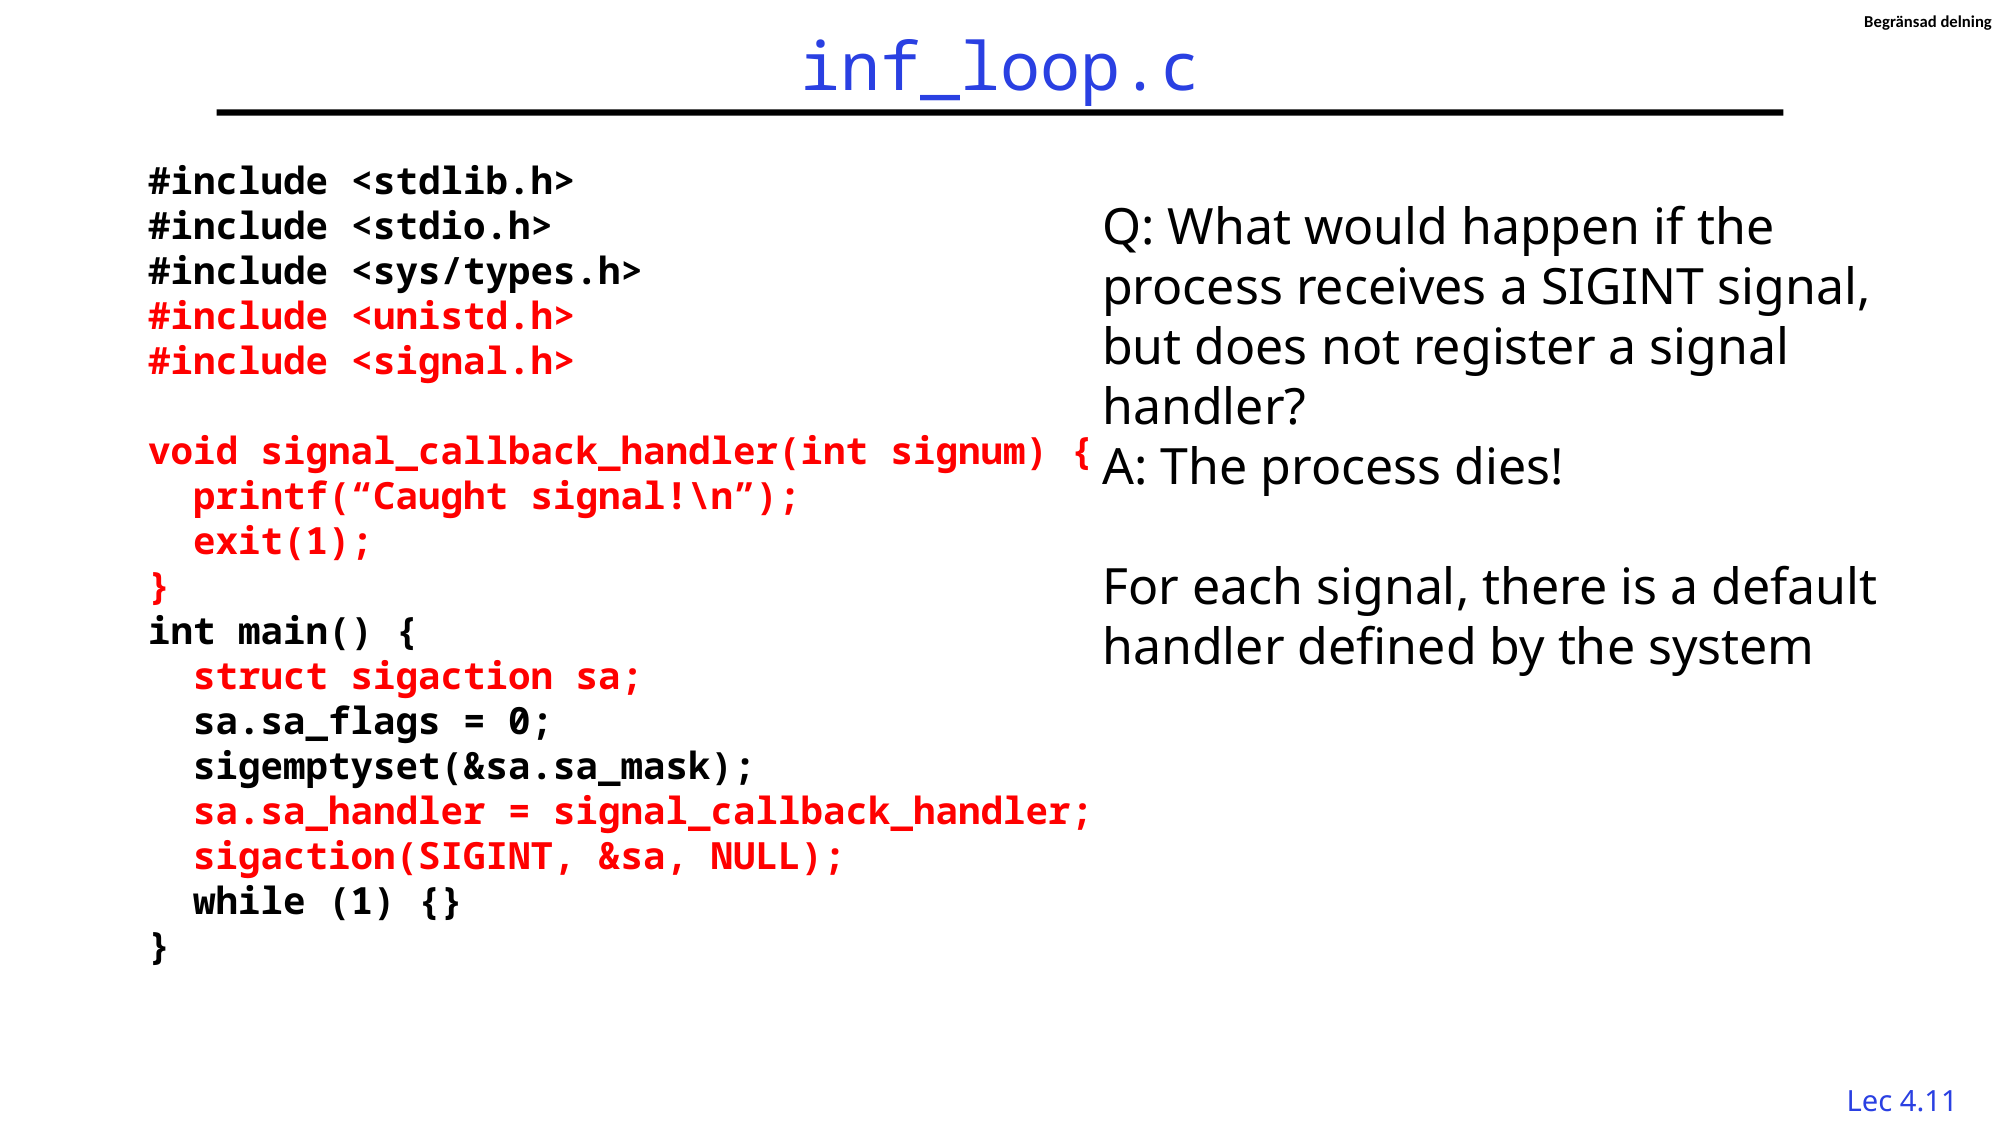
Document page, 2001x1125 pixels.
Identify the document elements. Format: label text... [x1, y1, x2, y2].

list #include <stdlib.h> #include <stdio.h> #include <sys/types.h> #include <unistd.h> #include <signal.h> void signal_callback_handler(int signum) { printf(“Caught signal!\n”); exit(1); } int main() { struct sigaction sa; sa.sa_flags = 0; sigemptyset(&sa.sa_mask); sa.sa_handler = signal_callback_handler; sigaction(SIGINT, &sa, NULL); while (1) {} } [133, 149, 1867, 988]
text_box Q: What would happen if the process receives a SIGINT signal, but does not register a signal handler? A: The process dies! For each signal, there is a default handler defined by the system [1087, 187, 1956, 683]
title inf_loop.c [216, 24, 1784, 113]
